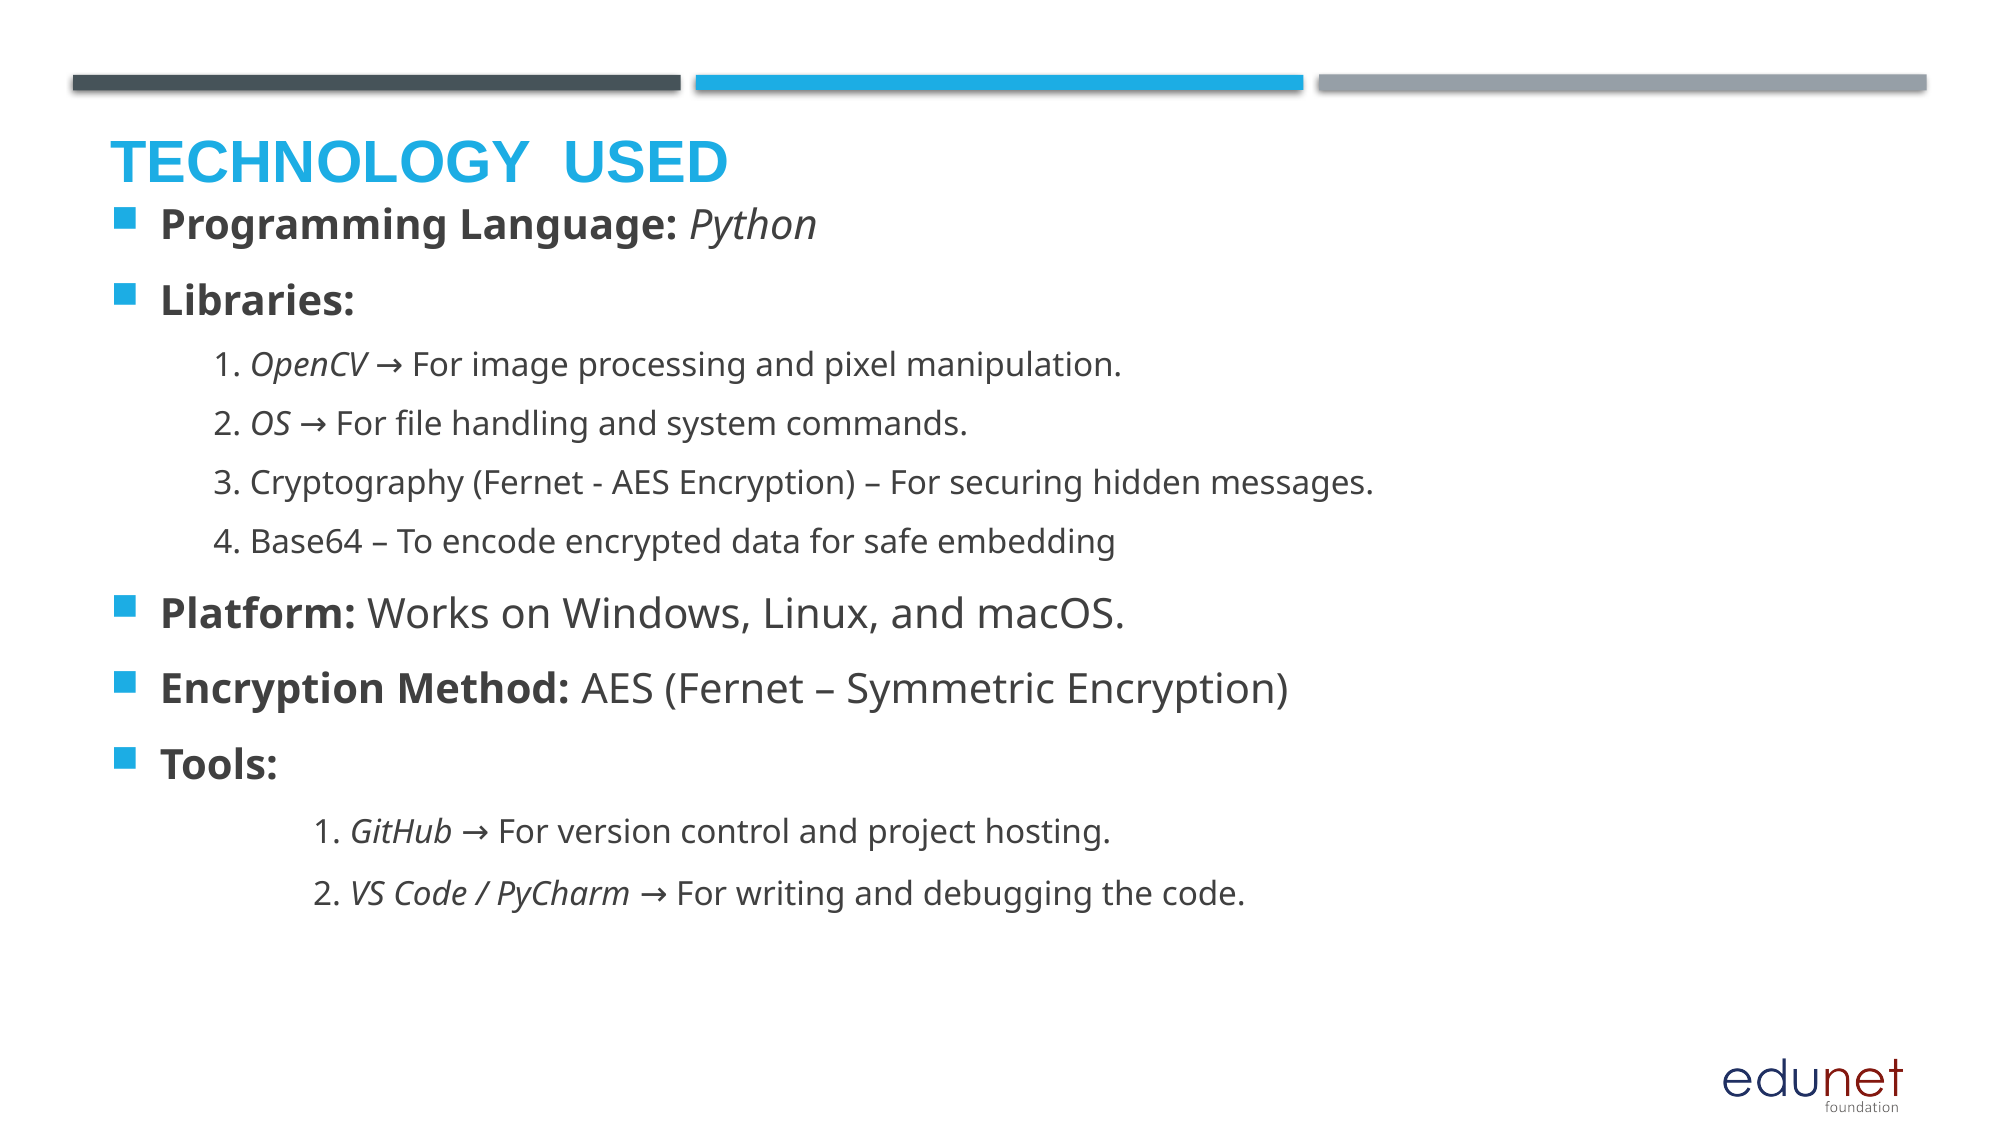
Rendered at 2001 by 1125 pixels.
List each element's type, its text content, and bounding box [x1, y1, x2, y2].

picture [1719, 1056, 1905, 1116]
list Programming Language: Python Libraries: 1. OpenCV → For image processing and pixel manipulation. 2. OS → For file handling and system commands. 3. Cryptography (Fernet - AES Encryption) – For securing hidden messages. 4. Base64 – To encode encrypted data for safe embedding Platform: Works on Windows, Linux, and macOS. Encryption Method: AES (Fernet – Symmetric Encryption) Tools: 1. GitHub → For version control and project hosting. 2. VS Code / PyCharm → For writing and debugging the code. [94, 227, 1749, 879]
title Technology used [95, 115, 1905, 203]
